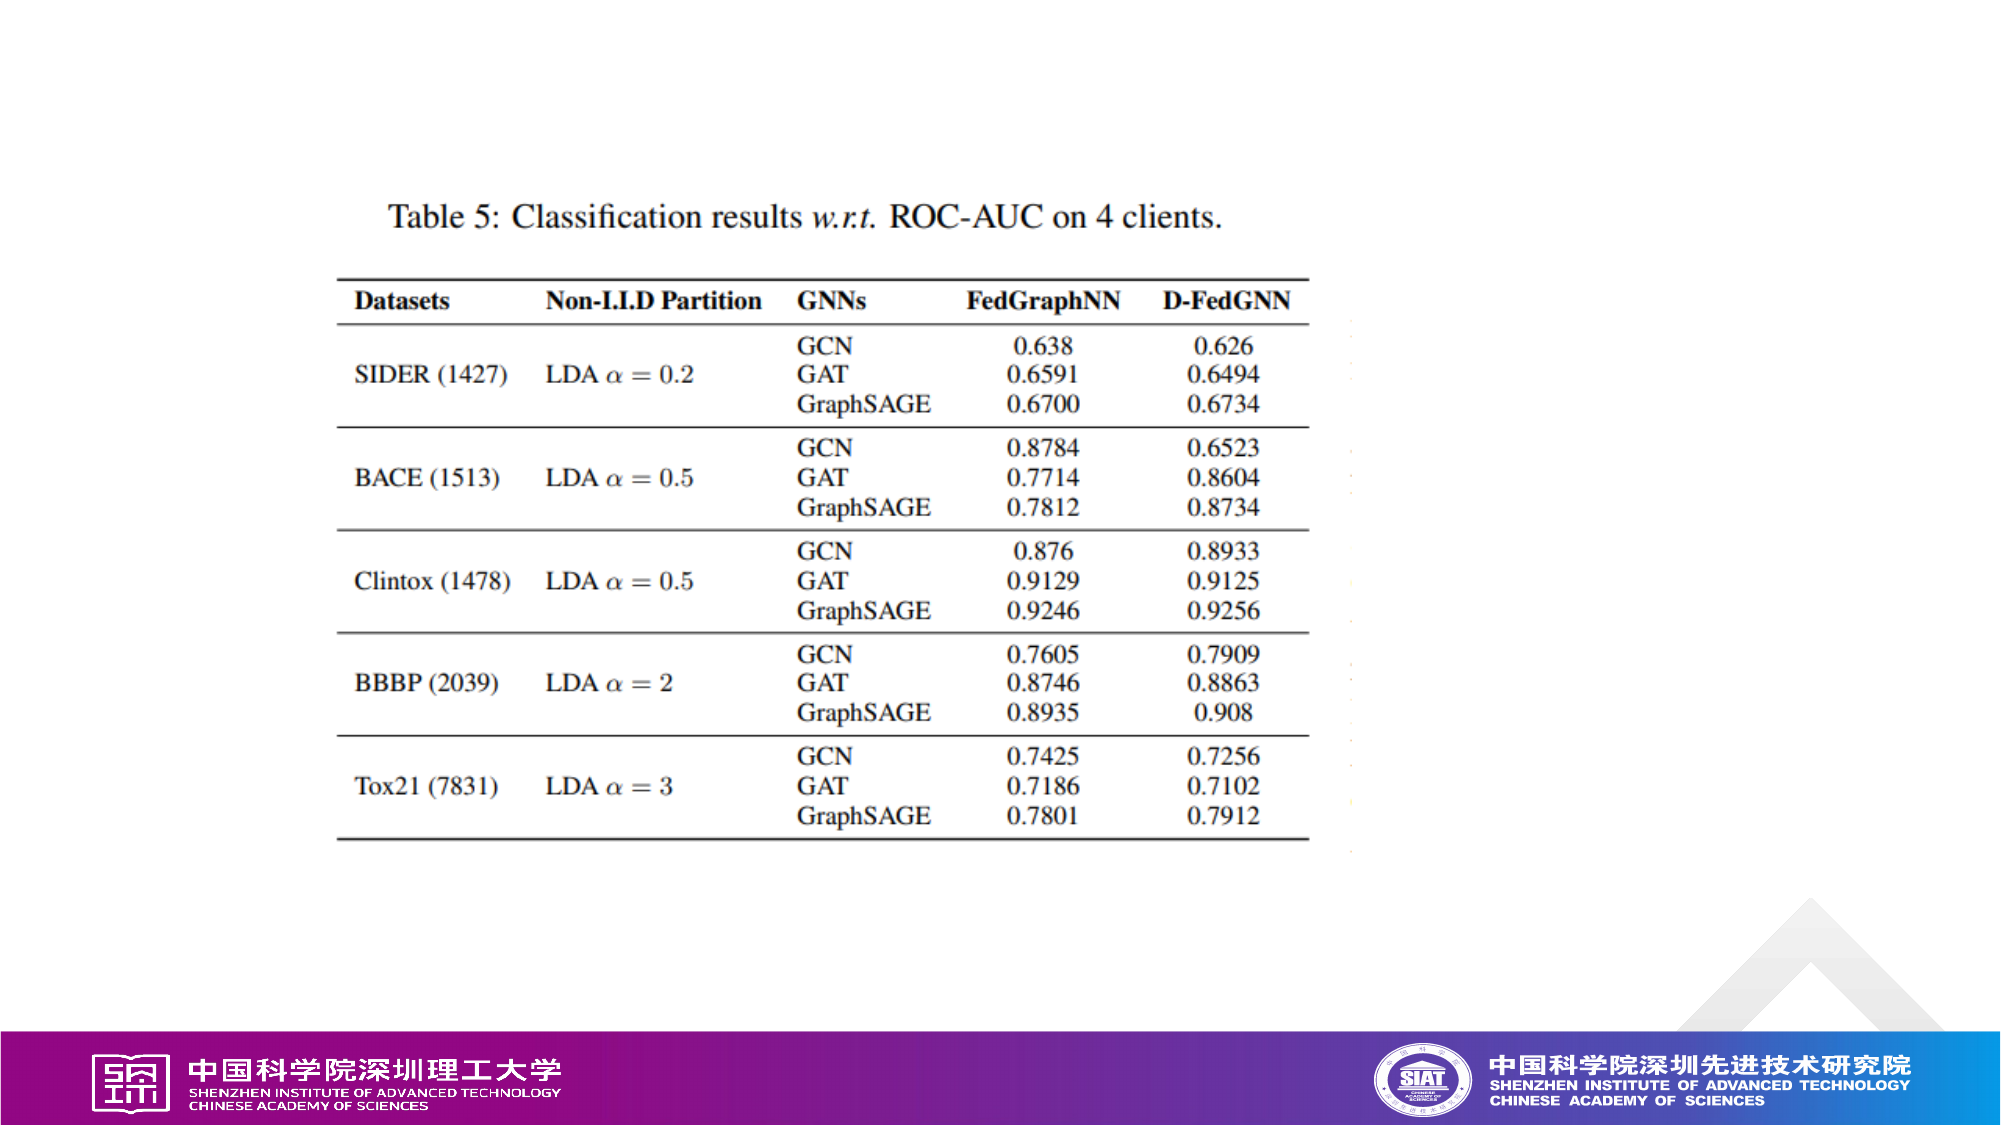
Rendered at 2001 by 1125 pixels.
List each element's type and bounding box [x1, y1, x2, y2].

picture [287, 181, 1352, 884]
picture [2, 1009, 1991, 1125]
